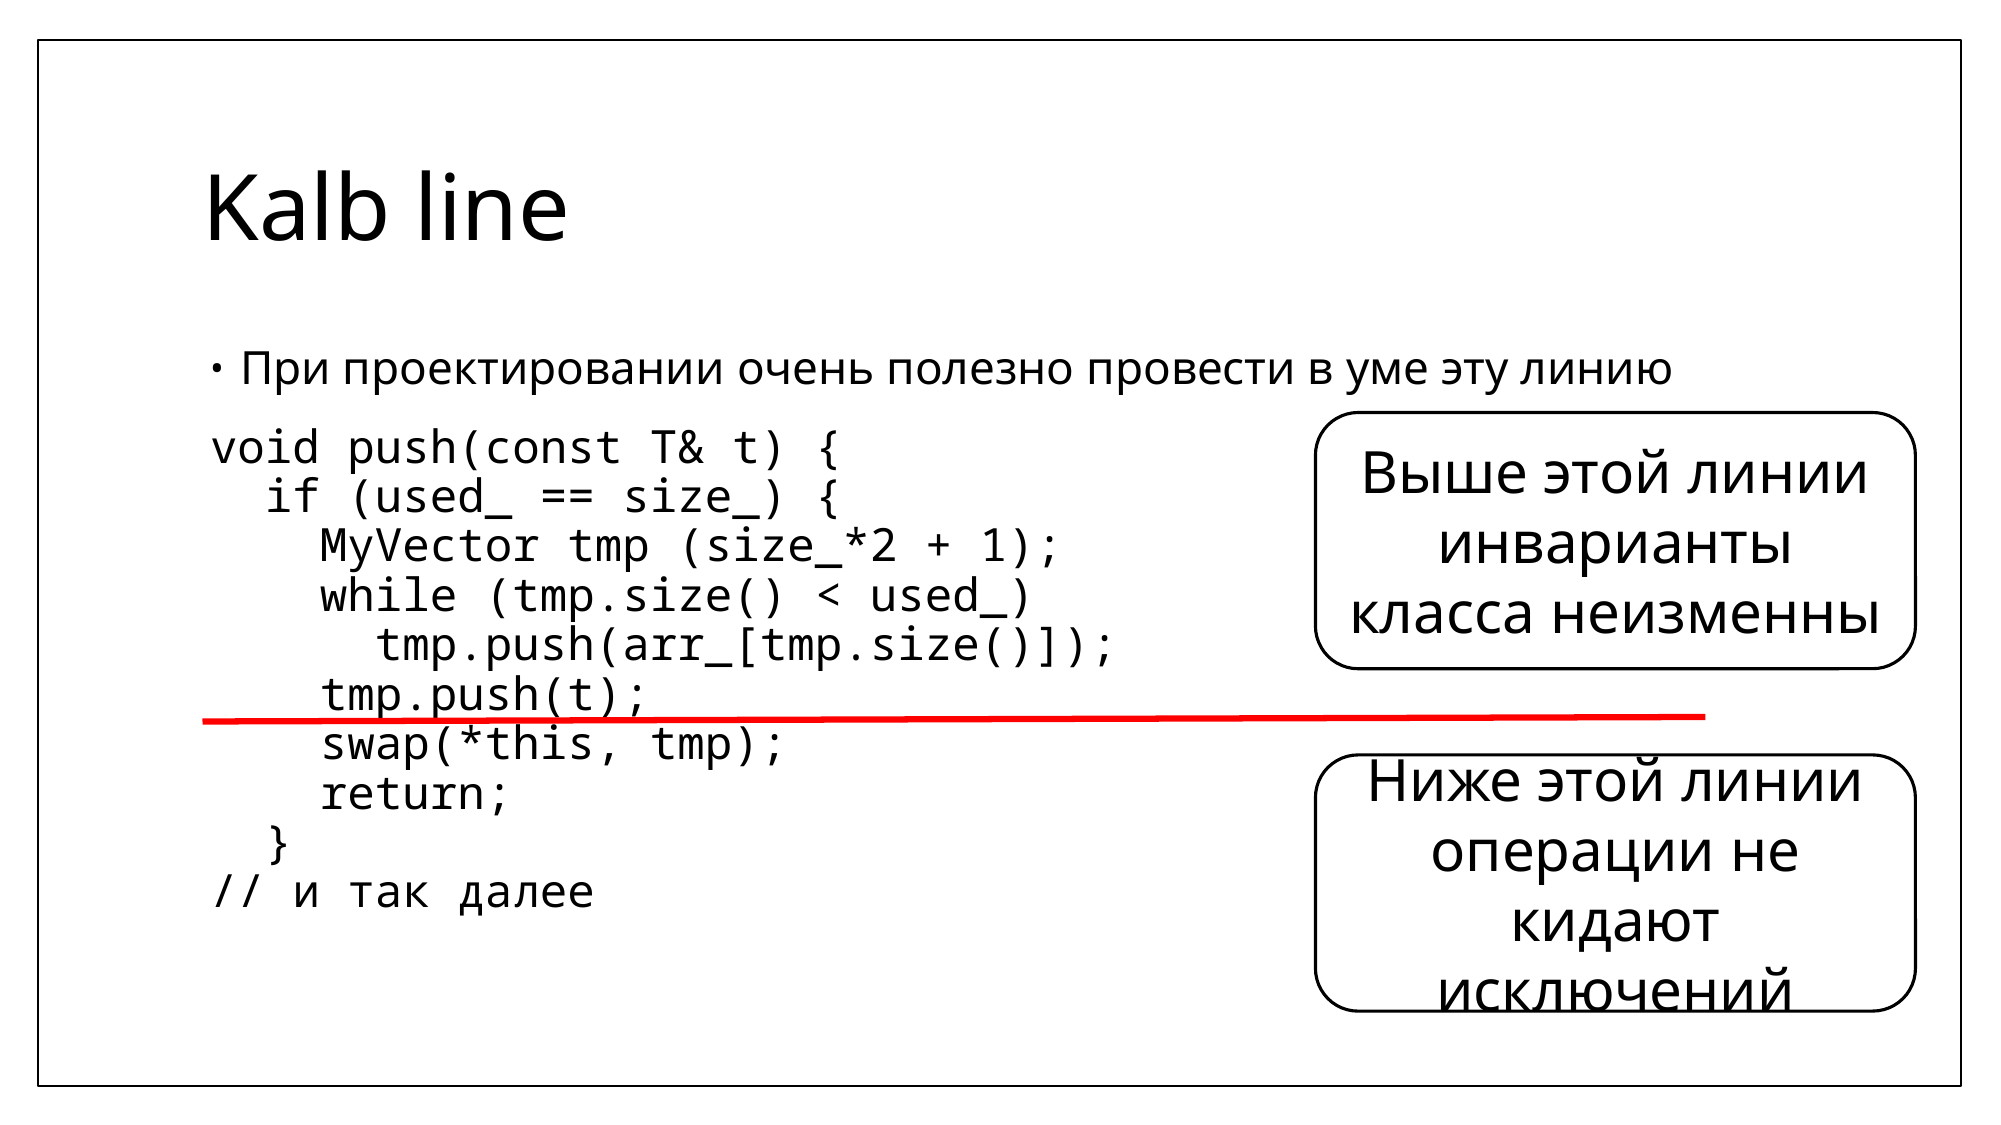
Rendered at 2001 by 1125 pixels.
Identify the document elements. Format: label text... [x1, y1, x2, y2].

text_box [202, 716, 1706, 722]
text_box Ниже этой линии операции не кидают исключений [1313, 753, 1918, 1013]
title Kalb line [187, 99, 1808, 323]
list При проектировании очень полезно провести в уме эту линию void push(const T& t) { if (used_ == size_) { MyVector tmp (size_*2 + 1); while (tmp.size() < used_) tmp.push(arr_[tmp.size()]); tmp.push(t); swap(*this, tmp); return; } // и так далее [187, 337, 1808, 1000]
text_box Выше этой линии инварианты класса неизменны [1313, 410, 1918, 671]
